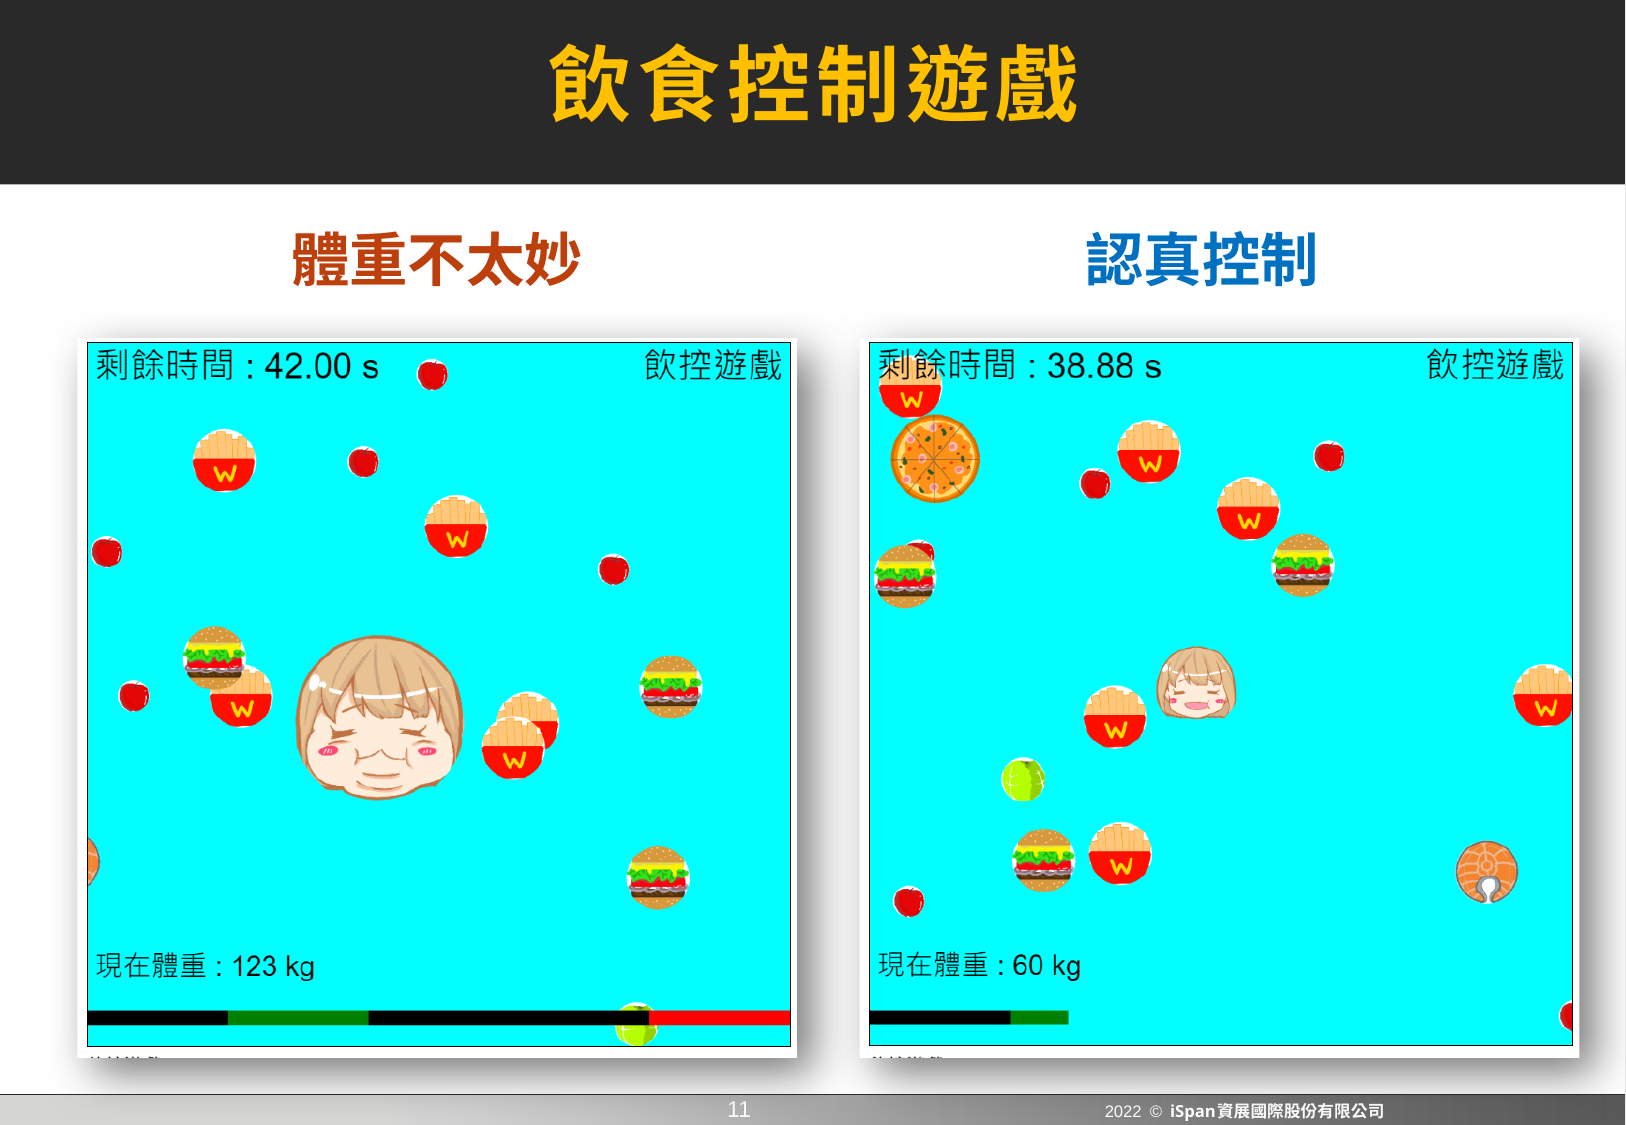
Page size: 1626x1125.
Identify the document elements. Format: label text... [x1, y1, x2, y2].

text_box 認真控制 [842, 215, 1563, 301]
picture [77, 337, 797, 1058]
text_box 體重不太妙 [77, 215, 797, 301]
picture [0, 0, 1626, 1125]
title 飲食控制遊戲 [103, 7, 1525, 157]
text_box [0, 184, 1625, 1094]
picture [859, 337, 1580, 1058]
